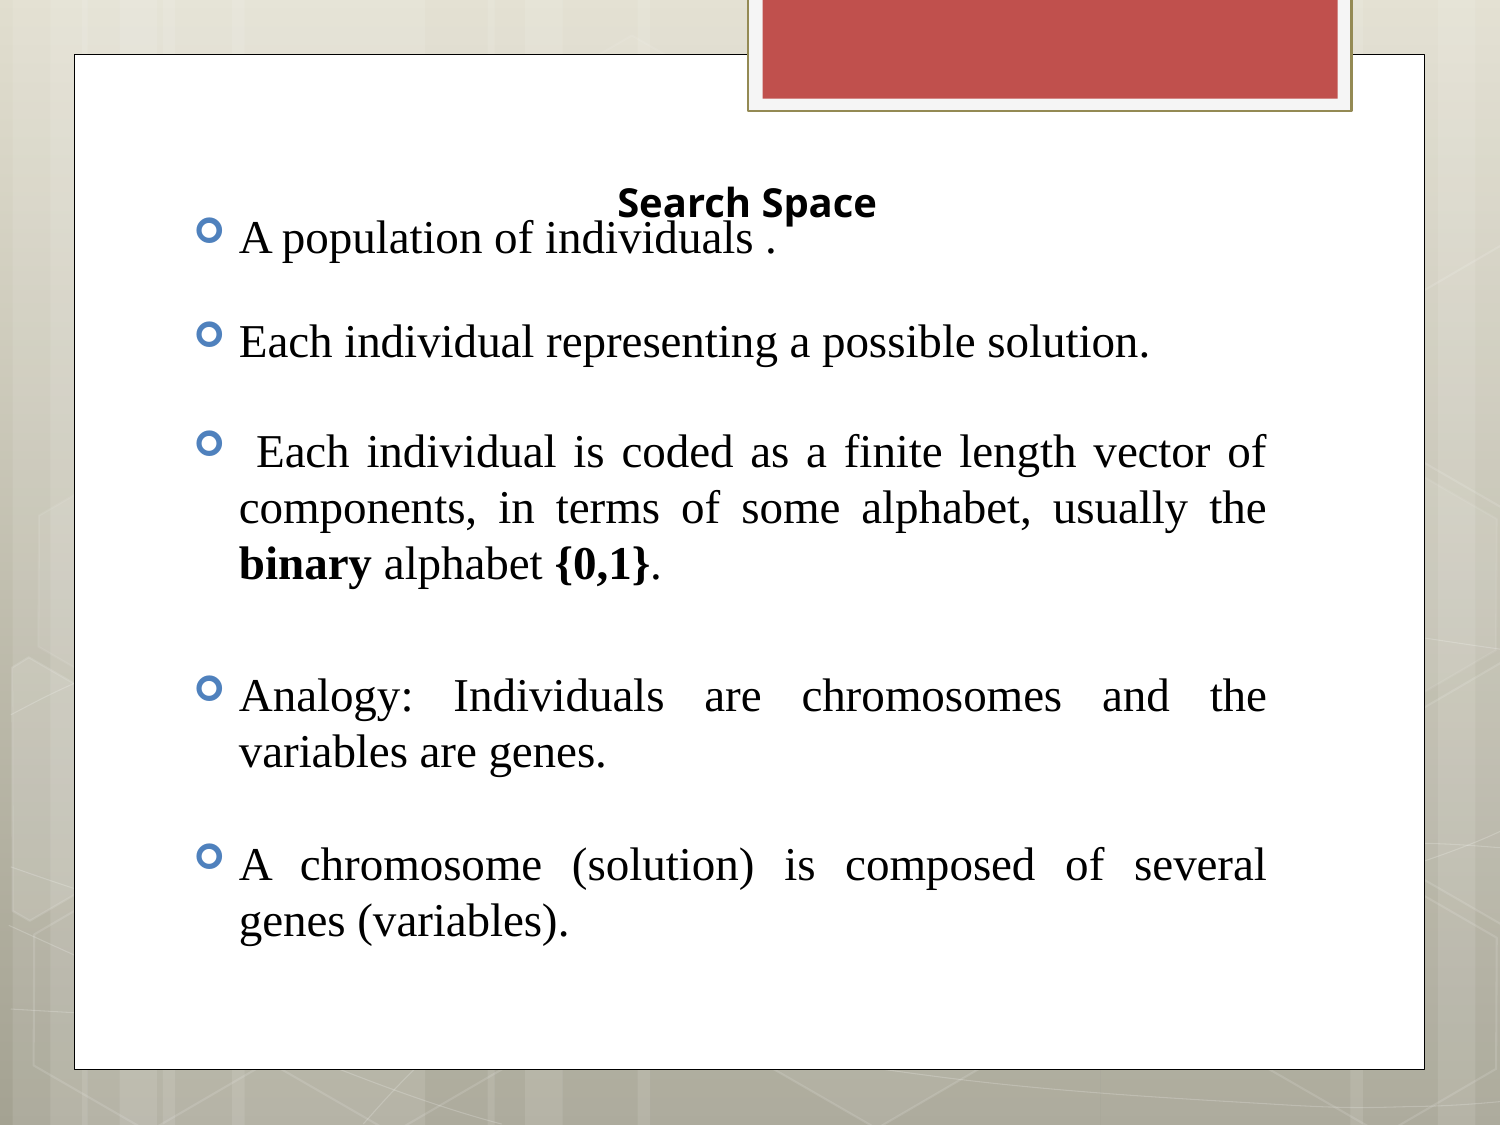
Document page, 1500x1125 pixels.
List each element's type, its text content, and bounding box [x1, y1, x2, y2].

list A population of individuals . Each individual representing a possible solution. Each individual is coded as a finite length vector of components, in terms of some alphabet, usually the binary alphabet {0,1}. Analogy: Individuals are chromosomes and the variables are genes. A chromosome (solution) is composed of several genes (variables). [171, 199, 1283, 957]
title Search Space [171, 168, 1324, 282]
